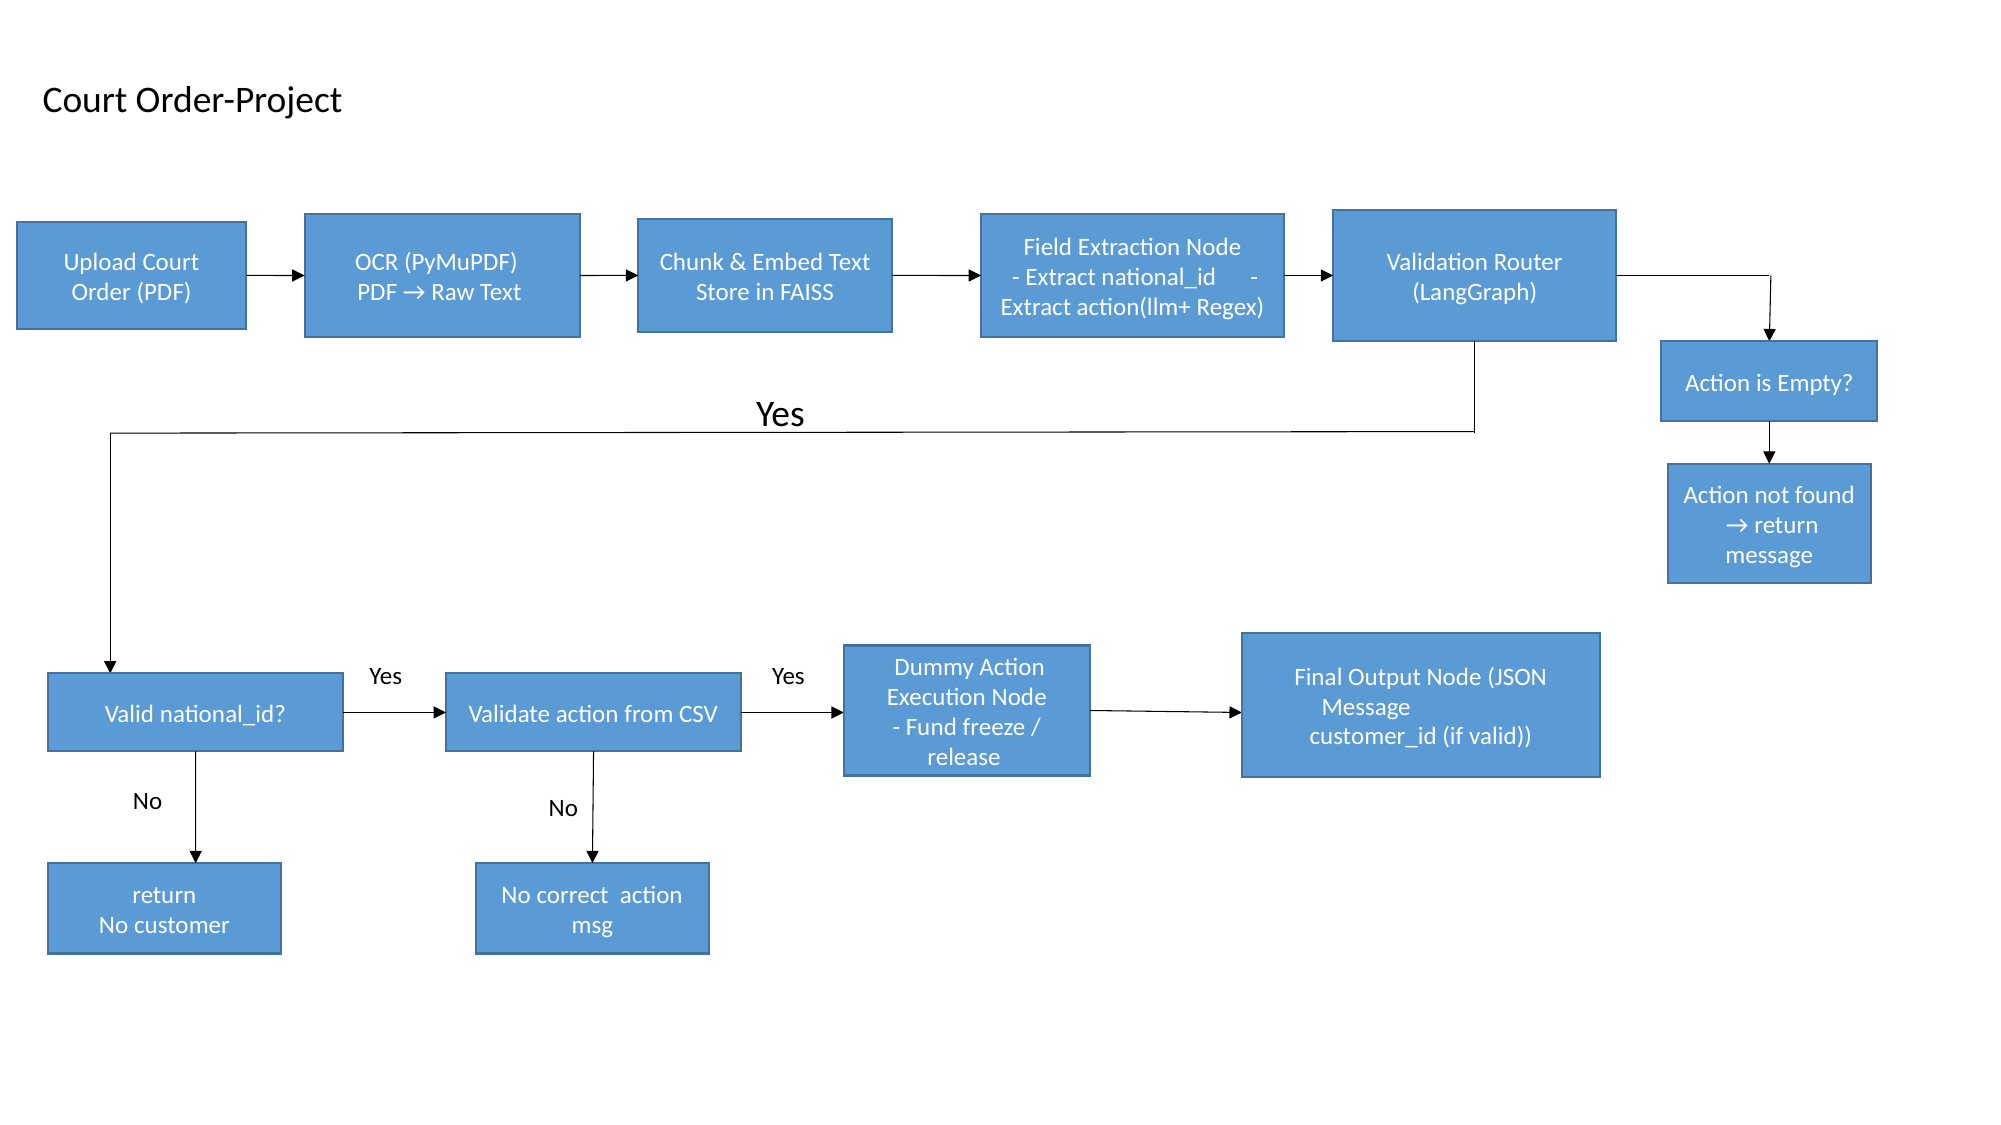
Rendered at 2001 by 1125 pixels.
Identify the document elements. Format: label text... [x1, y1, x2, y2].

text_box Validation Router (LangGraph) [1332, 209, 1617, 342]
text_box Yes [741, 434, 833, 442]
text_box Action not found → return message [1667, 463, 1872, 584]
text_box No correct action msg [475, 862, 710, 955]
text_box OCR (PyMuPDF) PDF → Raw Text [304, 213, 581, 338]
text_box Yes [354, 651, 443, 697]
text_box Field Extraction Node - Extract national_id - Extract action(llm+ Regex) [980, 213, 1285, 338]
text_box Yes [741, 381, 833, 431]
text_box No [118, 777, 178, 822]
text_box Yes [757, 651, 843, 697]
text_box No [533, 783, 592, 829]
text_box return No customer [47, 862, 282, 955]
text_box Chunk & Embed Text Store in FAISS [637, 218, 893, 333]
text_box Upload Court Order (PDF) [16, 221, 247, 330]
text_box Validate action from CSV [445, 672, 742, 752]
text_box Valid national_id? [47, 672, 344, 752]
text_box Action is Empty? [1660, 340, 1878, 422]
text_box Final Output Node (JSON Message customer_id (if valid)) [1241, 632, 1601, 778]
text_box Court Order-Project [27, 67, 682, 128]
text_box Dummy Action Execution Node - Fund freeze / release [843, 644, 1091, 777]
